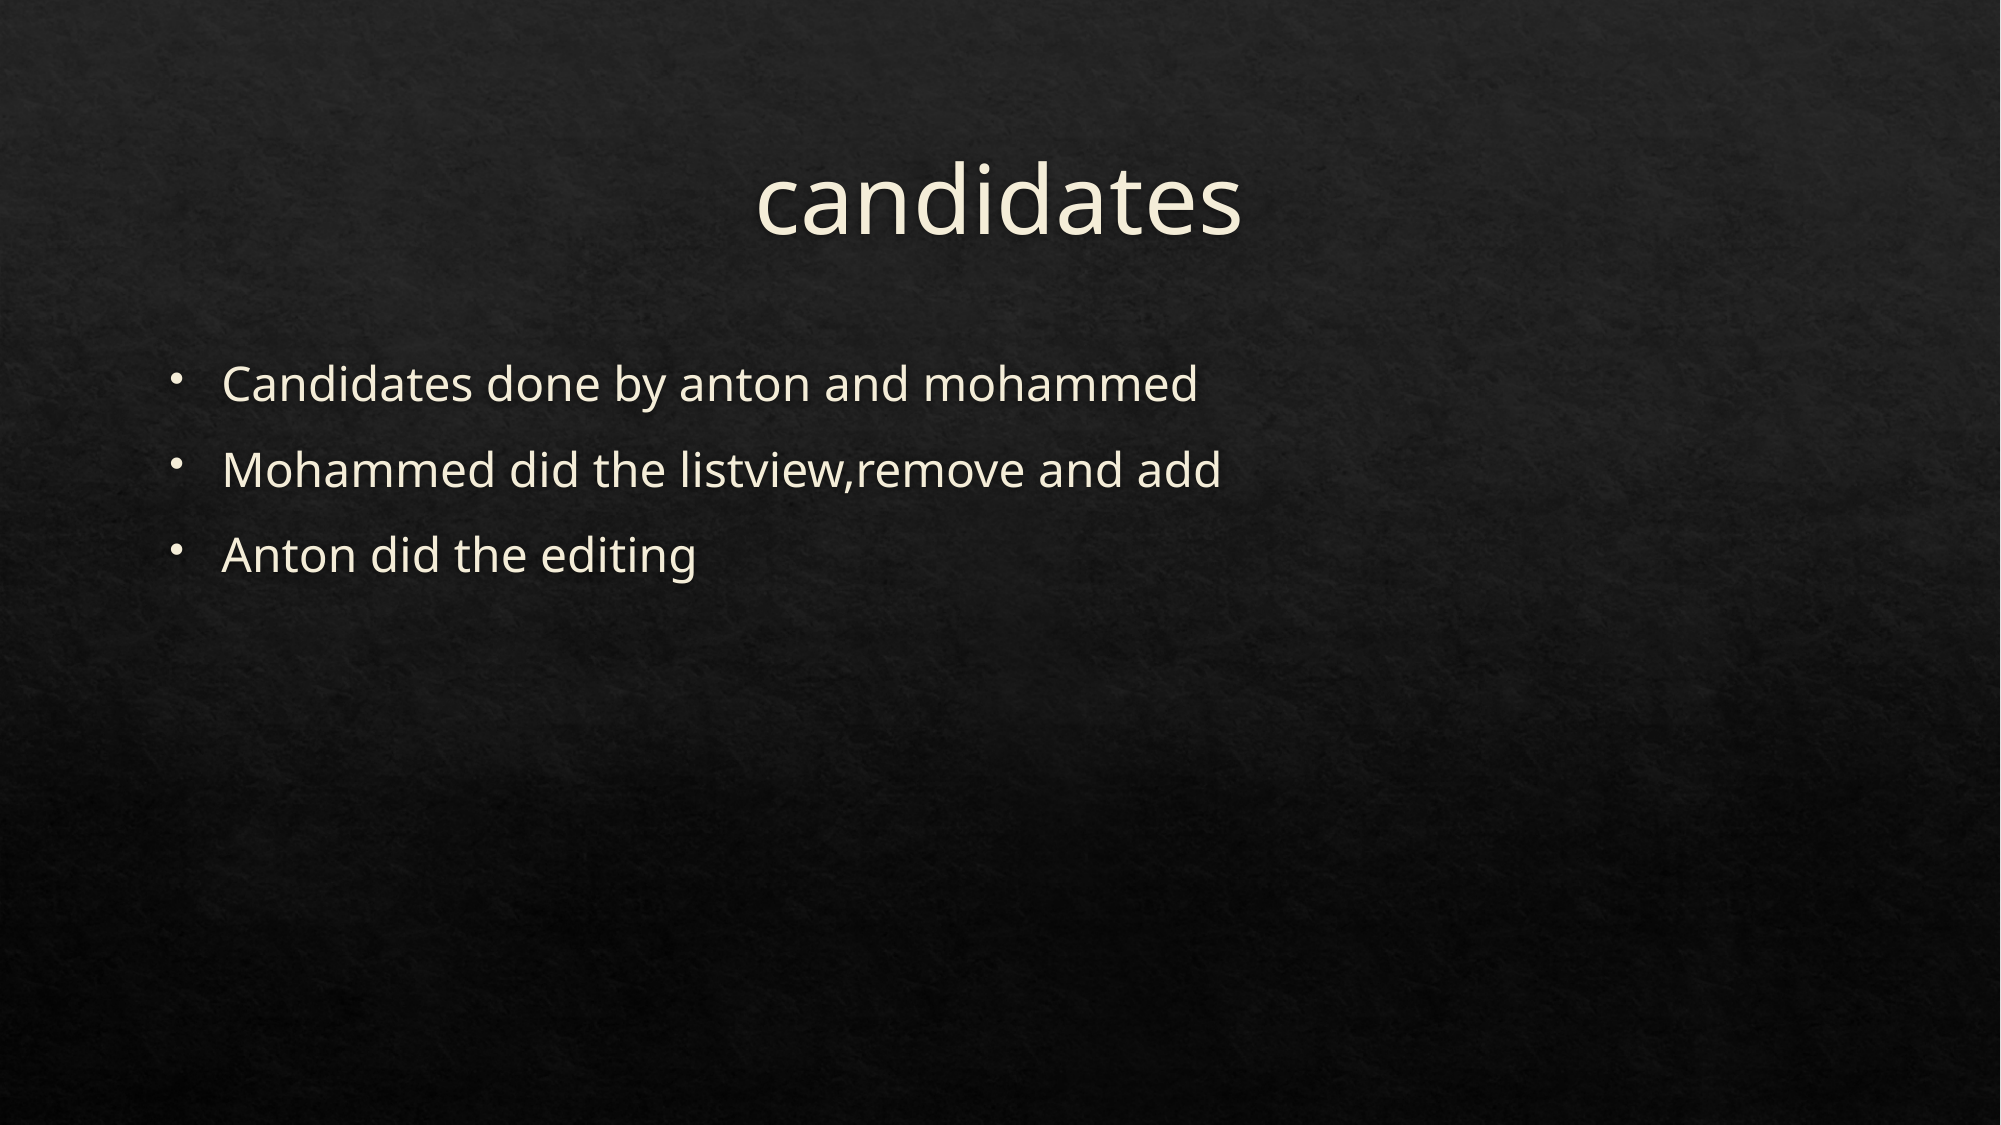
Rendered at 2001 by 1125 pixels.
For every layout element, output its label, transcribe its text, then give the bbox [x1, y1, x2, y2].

list Candidates done by anton and mohammed Mohammed did the listview,remove and add Anton did the editing [149, 340, 1849, 950]
title candidates [149, 99, 1849, 307]
